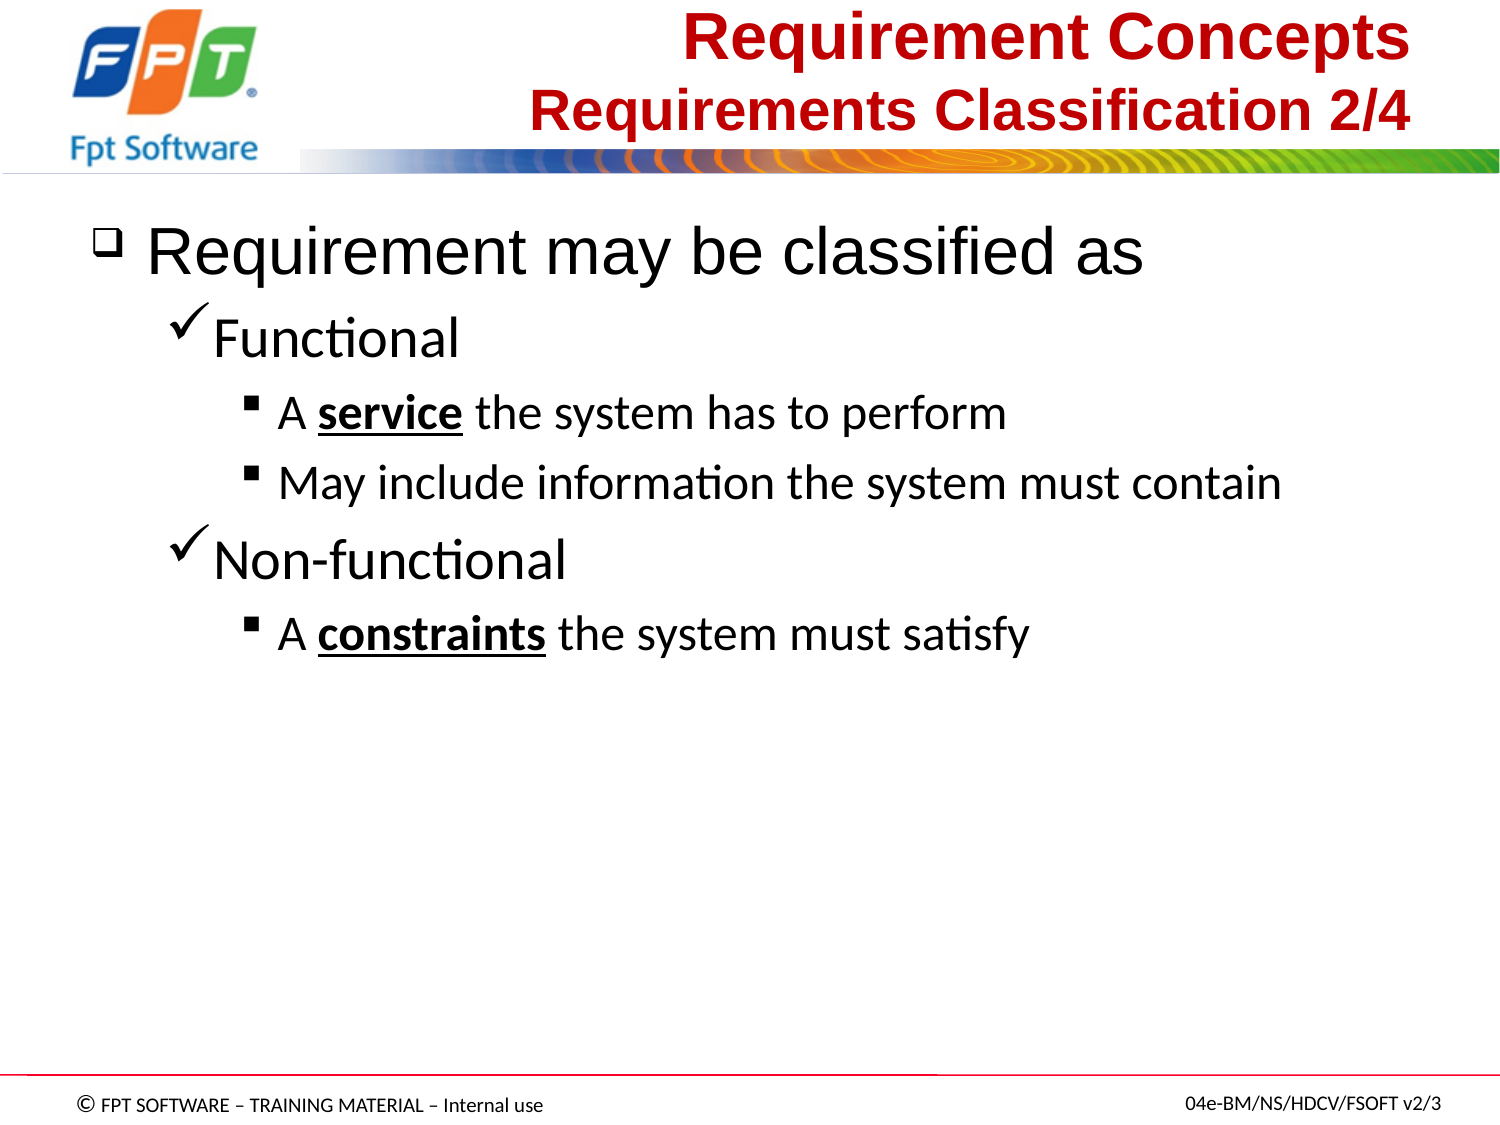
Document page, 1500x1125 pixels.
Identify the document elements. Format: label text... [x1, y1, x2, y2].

title Requirement Concepts Requirements Classification 2/4 [76, 0, 1428, 151]
list Requirement may be classified as Functional A service the system has to perform May include information the system must contain Non-functional A constraints the system must satisfy [74, 199, 1426, 1006]
picture [0, 8, 1500, 300]
